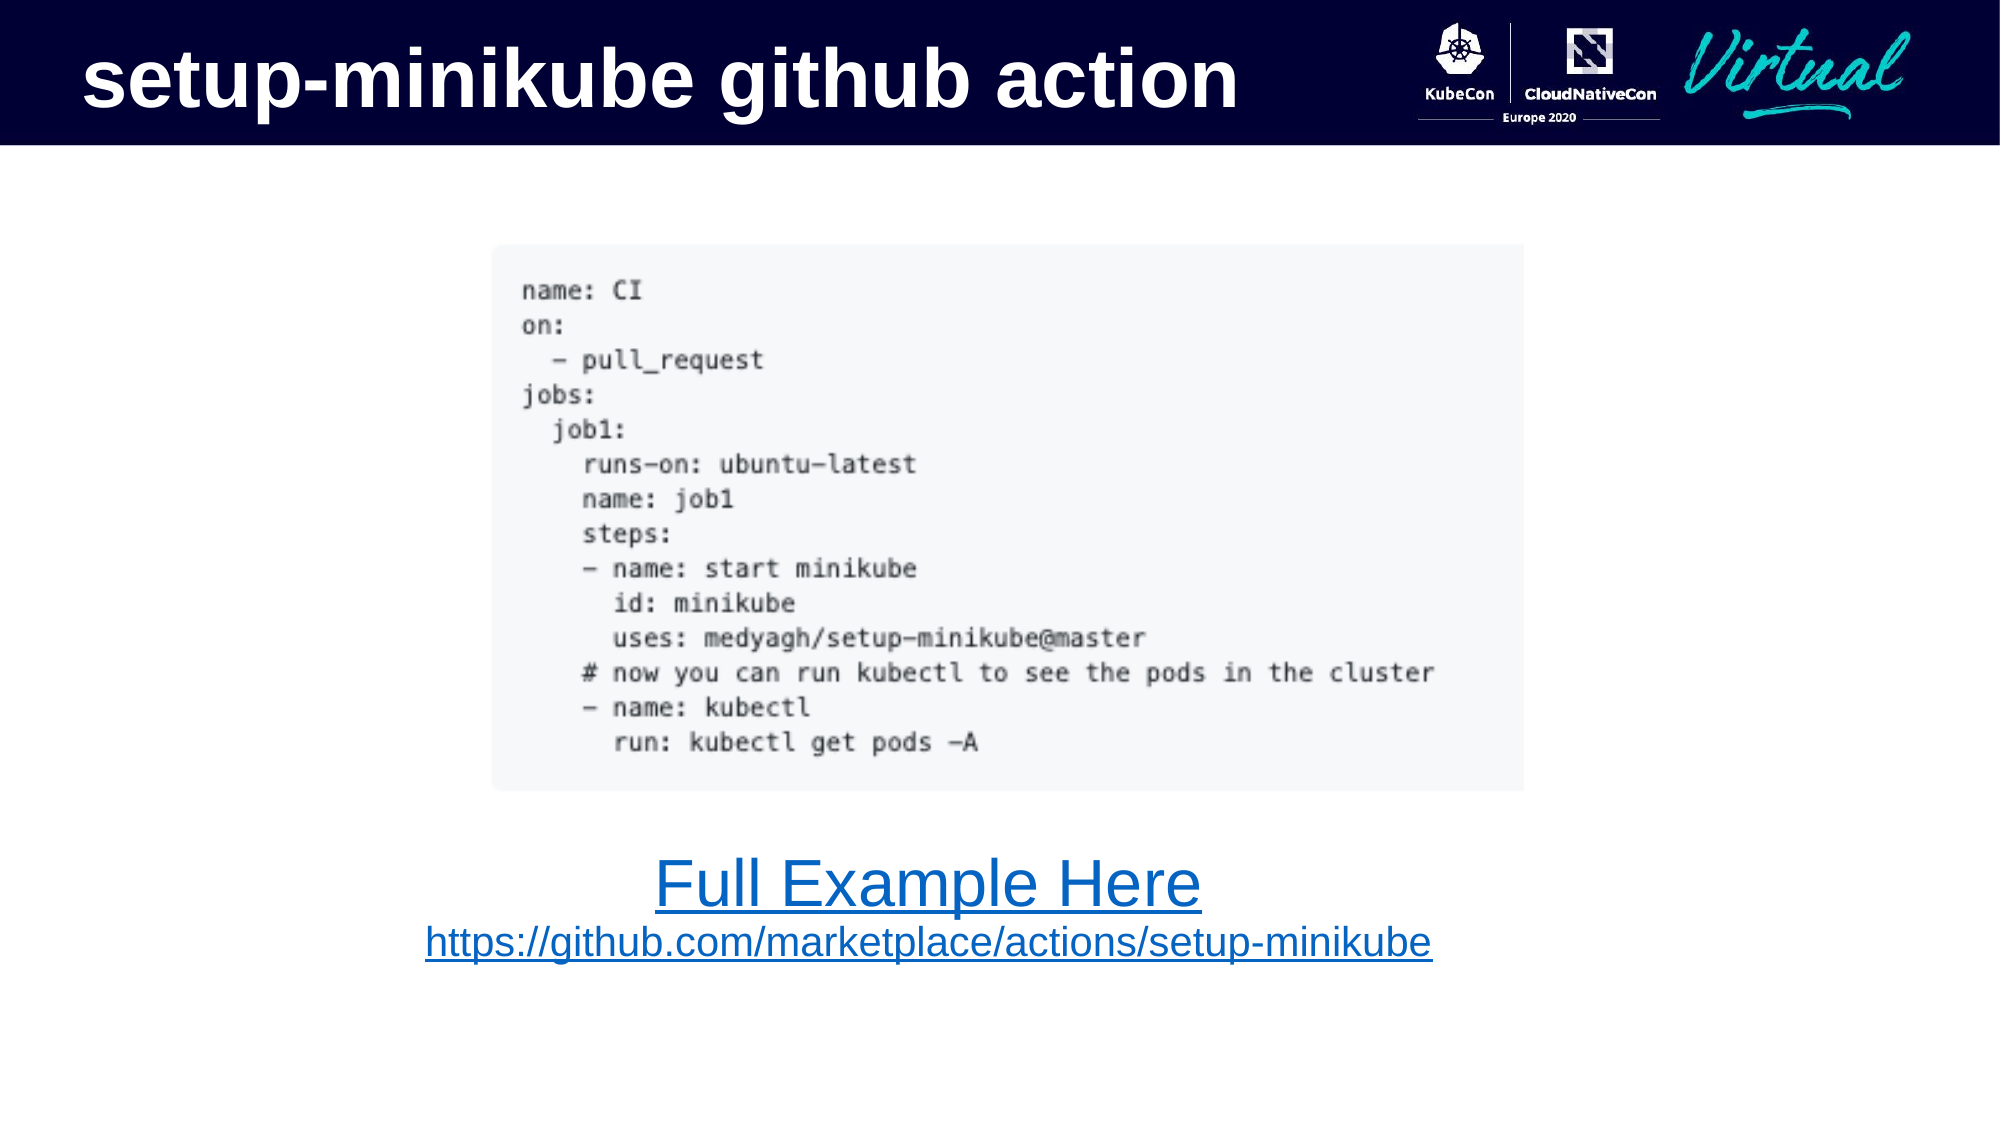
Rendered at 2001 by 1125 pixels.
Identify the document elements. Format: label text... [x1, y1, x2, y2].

text_box Full Example Here https://github.com/marketplace/actions/setup-minikube [66, 223, 1792, 1080]
text_box setup-minikube github action [66, 0, 1792, 190]
picture [0, 0, 2000, 1125]
